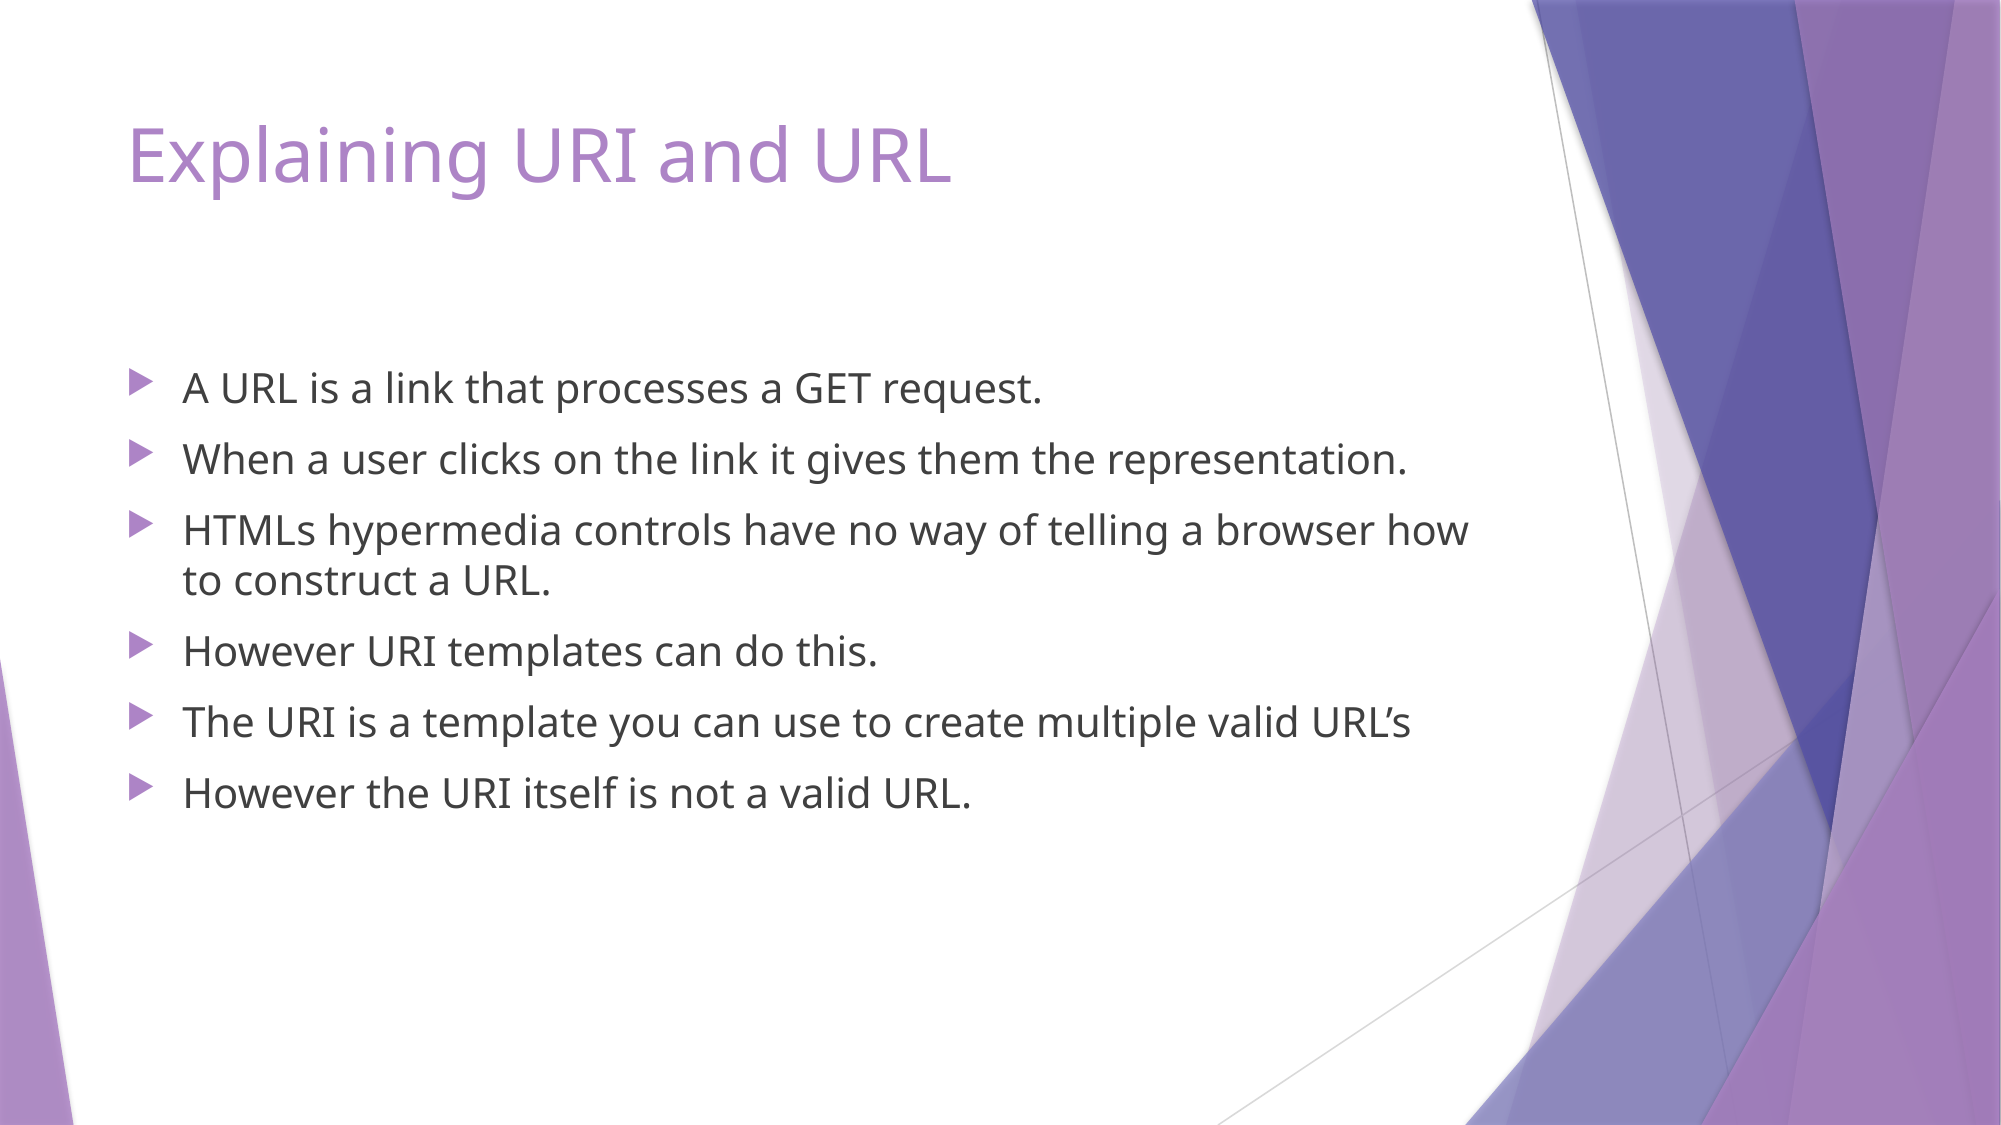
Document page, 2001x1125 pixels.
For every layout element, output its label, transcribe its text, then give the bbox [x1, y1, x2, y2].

title Explaining URI and URL [111, 99, 1522, 317]
list A URL is a link that processes a GET request. When a user clicks on the link it gives them the representation. HTMLs hypermedia controls have no way of telling a browser how to construct a URL. However URI templates can do this. The URI is a template you can use to create multiple valid URL’s However the URI itself is not a valid URL. [111, 354, 1522, 992]
